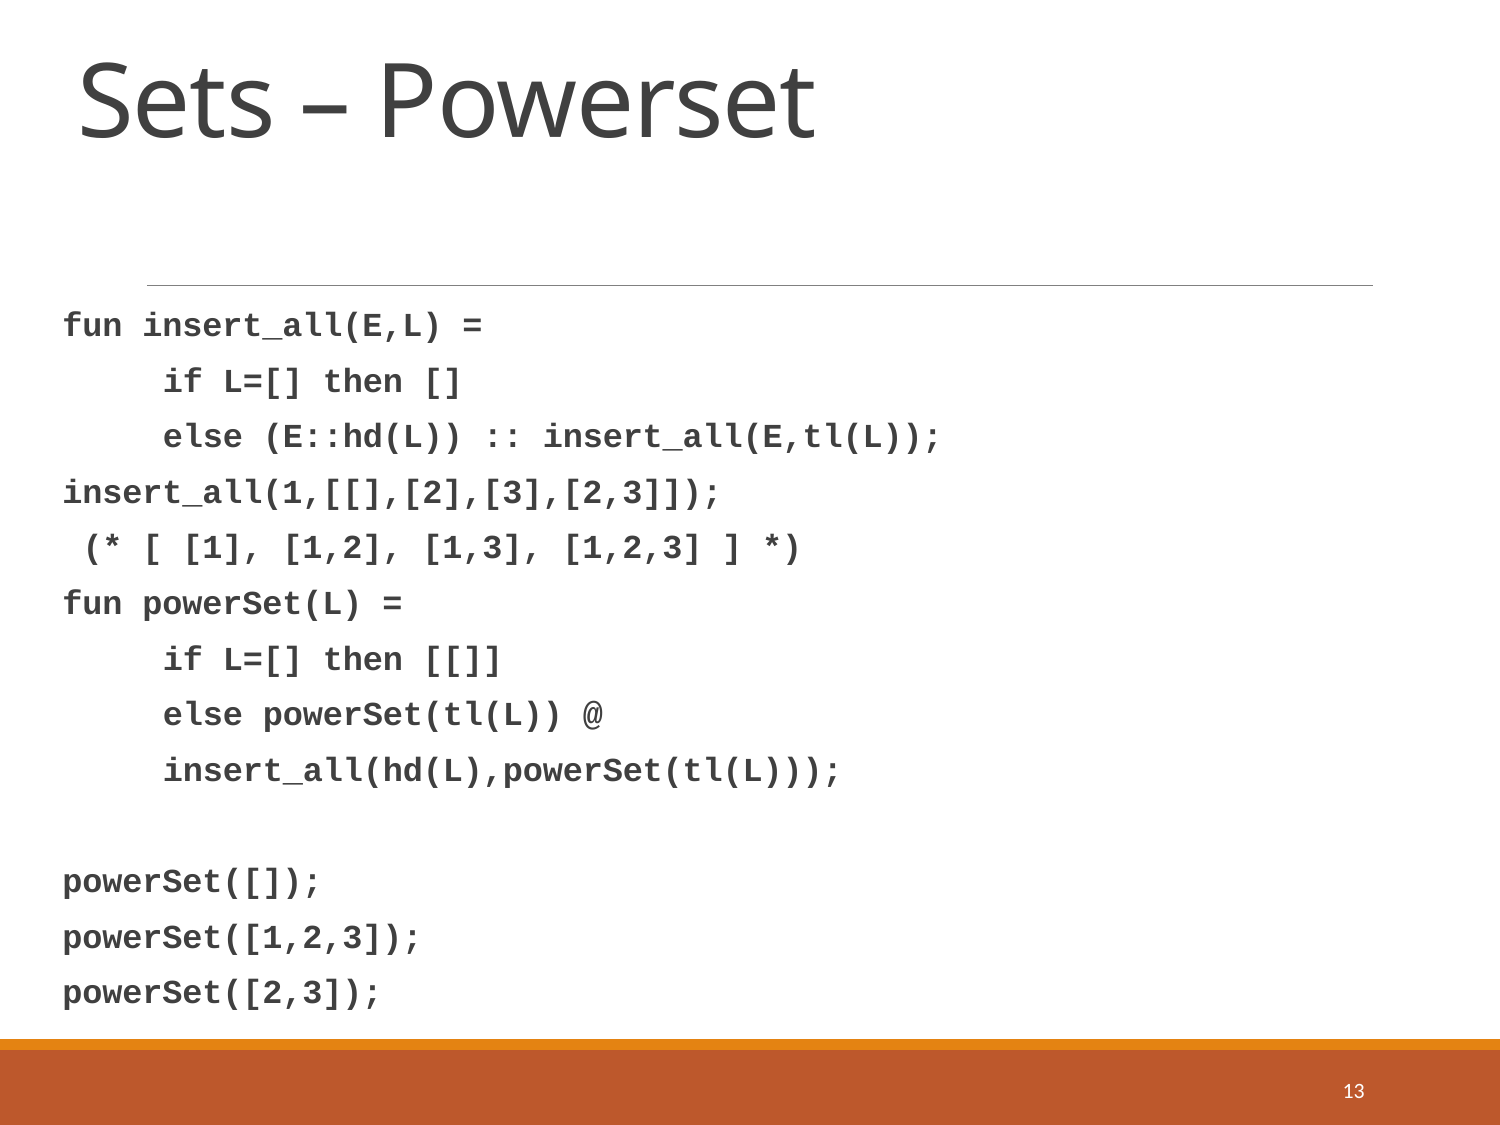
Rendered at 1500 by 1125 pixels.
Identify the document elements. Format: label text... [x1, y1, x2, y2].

slide_number 13 [1218, 1059, 1380, 1120]
title Sets – Powerset [62, 45, 1425, 166]
list fun insert_all(E,L) = if L=[] then [] else (E::hd(L)) :: insert_all(E,tl(L)); insert_all(1,[[],[2],[3],[2,3]]); (* [ [1], [1,2], [1,3], [1,2,3] ] *) fun powerSet(L) = if L=[] then [[]] else powerSet(tl(L)) @ insert_all(hd(L),powerSet(tl(L))); powerSet([]); powerSet([1,2,3]); powerSet([2,3]); [62, 299, 1475, 1025]
